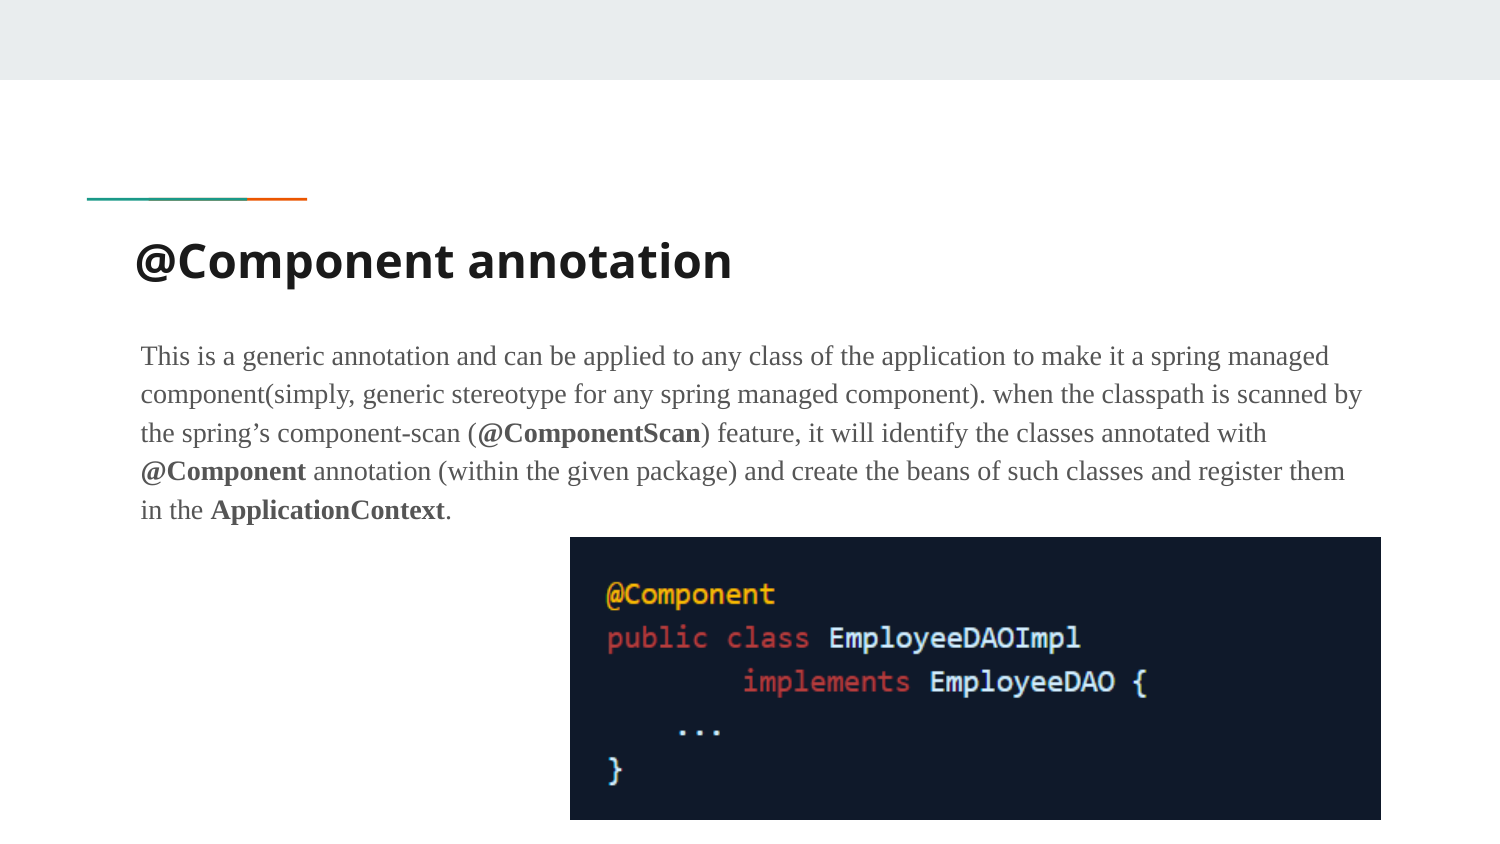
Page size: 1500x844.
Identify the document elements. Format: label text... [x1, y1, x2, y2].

picture [569, 537, 1382, 821]
title @Component annotation [119, 216, 1381, 305]
list This is a generic annotation and can be applied to any class of the application to make it a spring managed component(simply, generic stereotype for any spring managed component). when the classpath is scanned by the spring’s component-scan (@ComponentScan) feature, it will identify the classes annotated with @Component annotation (within the given package) and create the beans of such classes and register them in the ApplicationContext. [125, 316, 1387, 583]
